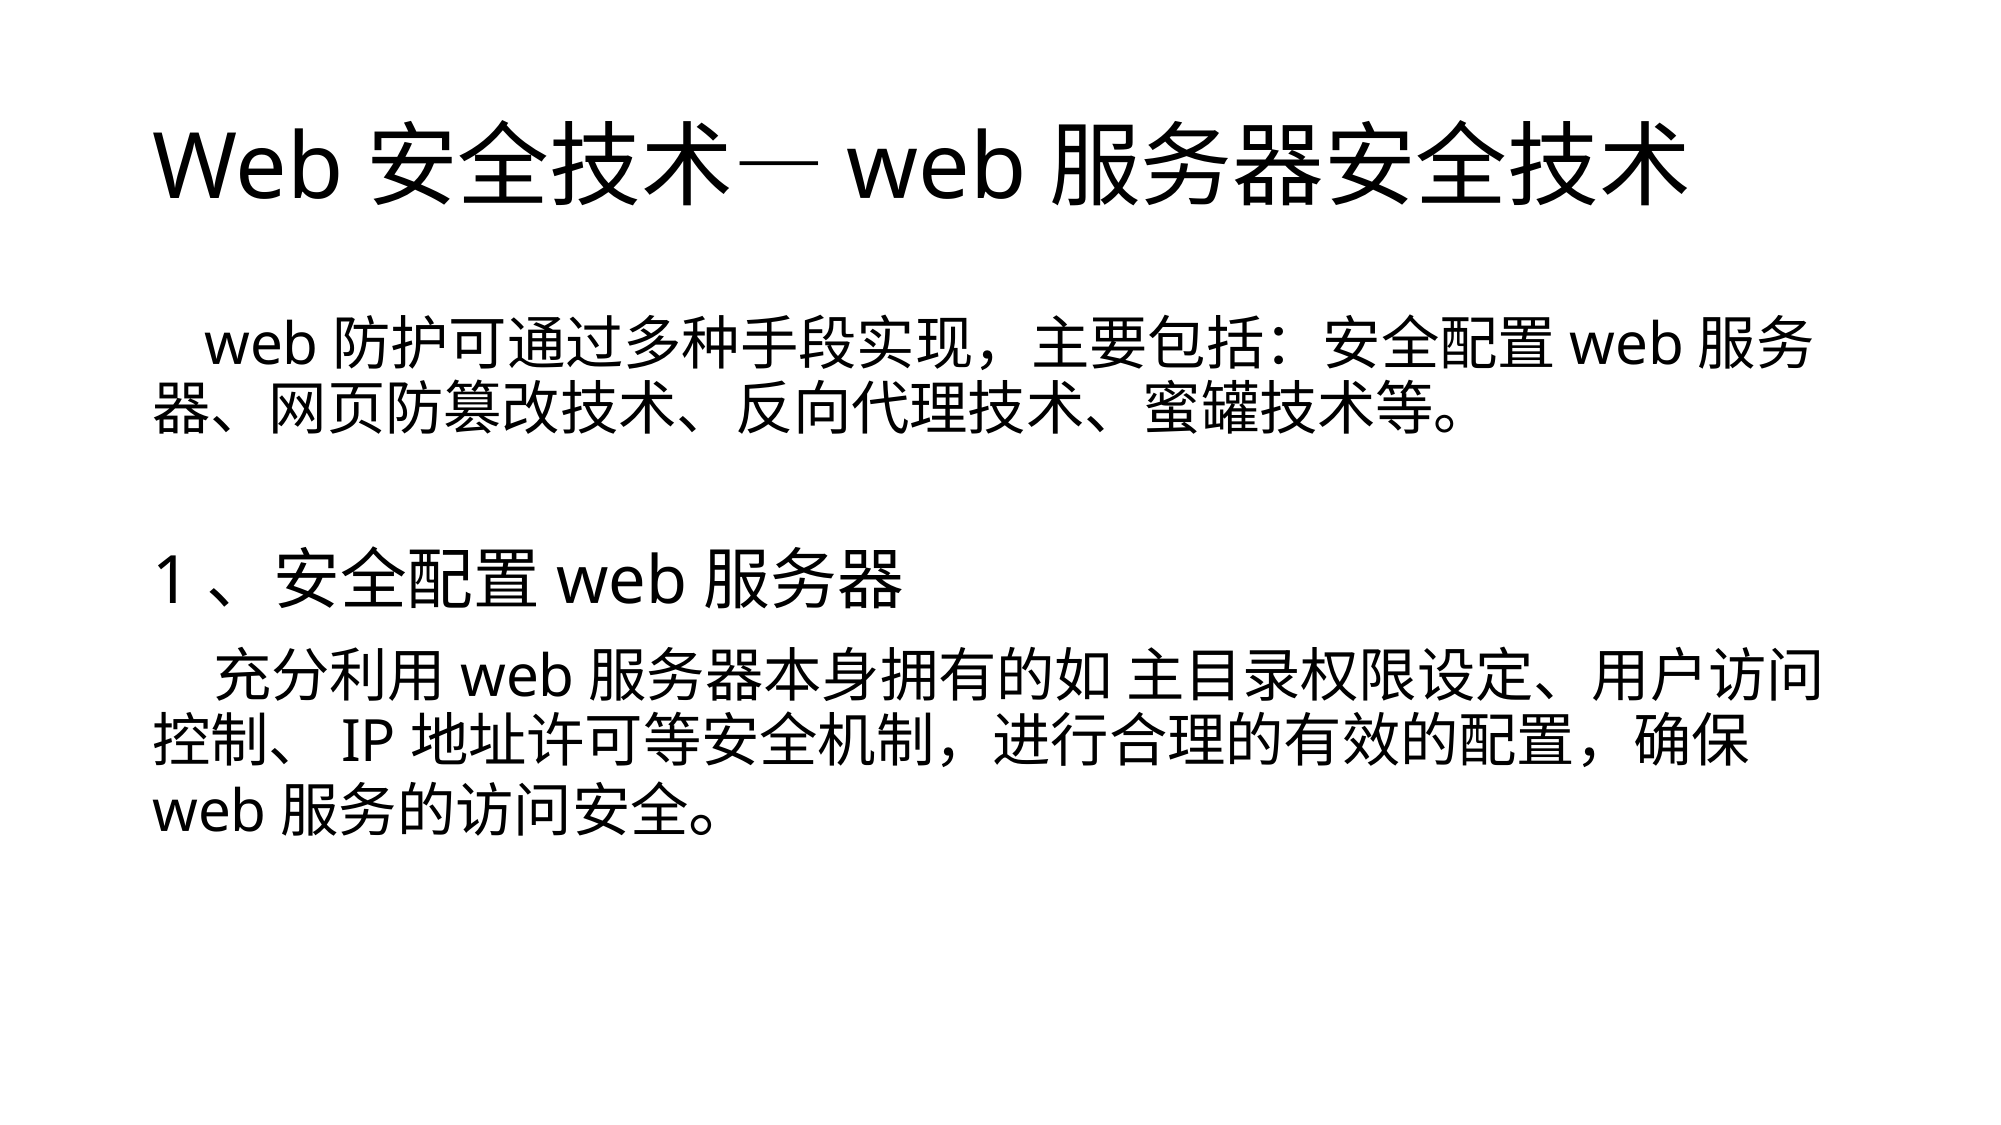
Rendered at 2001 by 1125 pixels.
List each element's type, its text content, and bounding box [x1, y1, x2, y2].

list web防护可通过多种手段实现，主要包括：安全配置web服务器、网页防篡改技术、反向代理技术、蜜罐技术等。 1、安全配置web服务器 充分利用web服务器本身拥有的如 主目录权限设定、用户访问控制、IP地址许可等安全机制，进行合理的有效的配置，确保web服务的访问安全。 [137, 299, 1863, 1014]
title Web安全技术—web服务器安全技术 [137, 59, 1863, 278]
